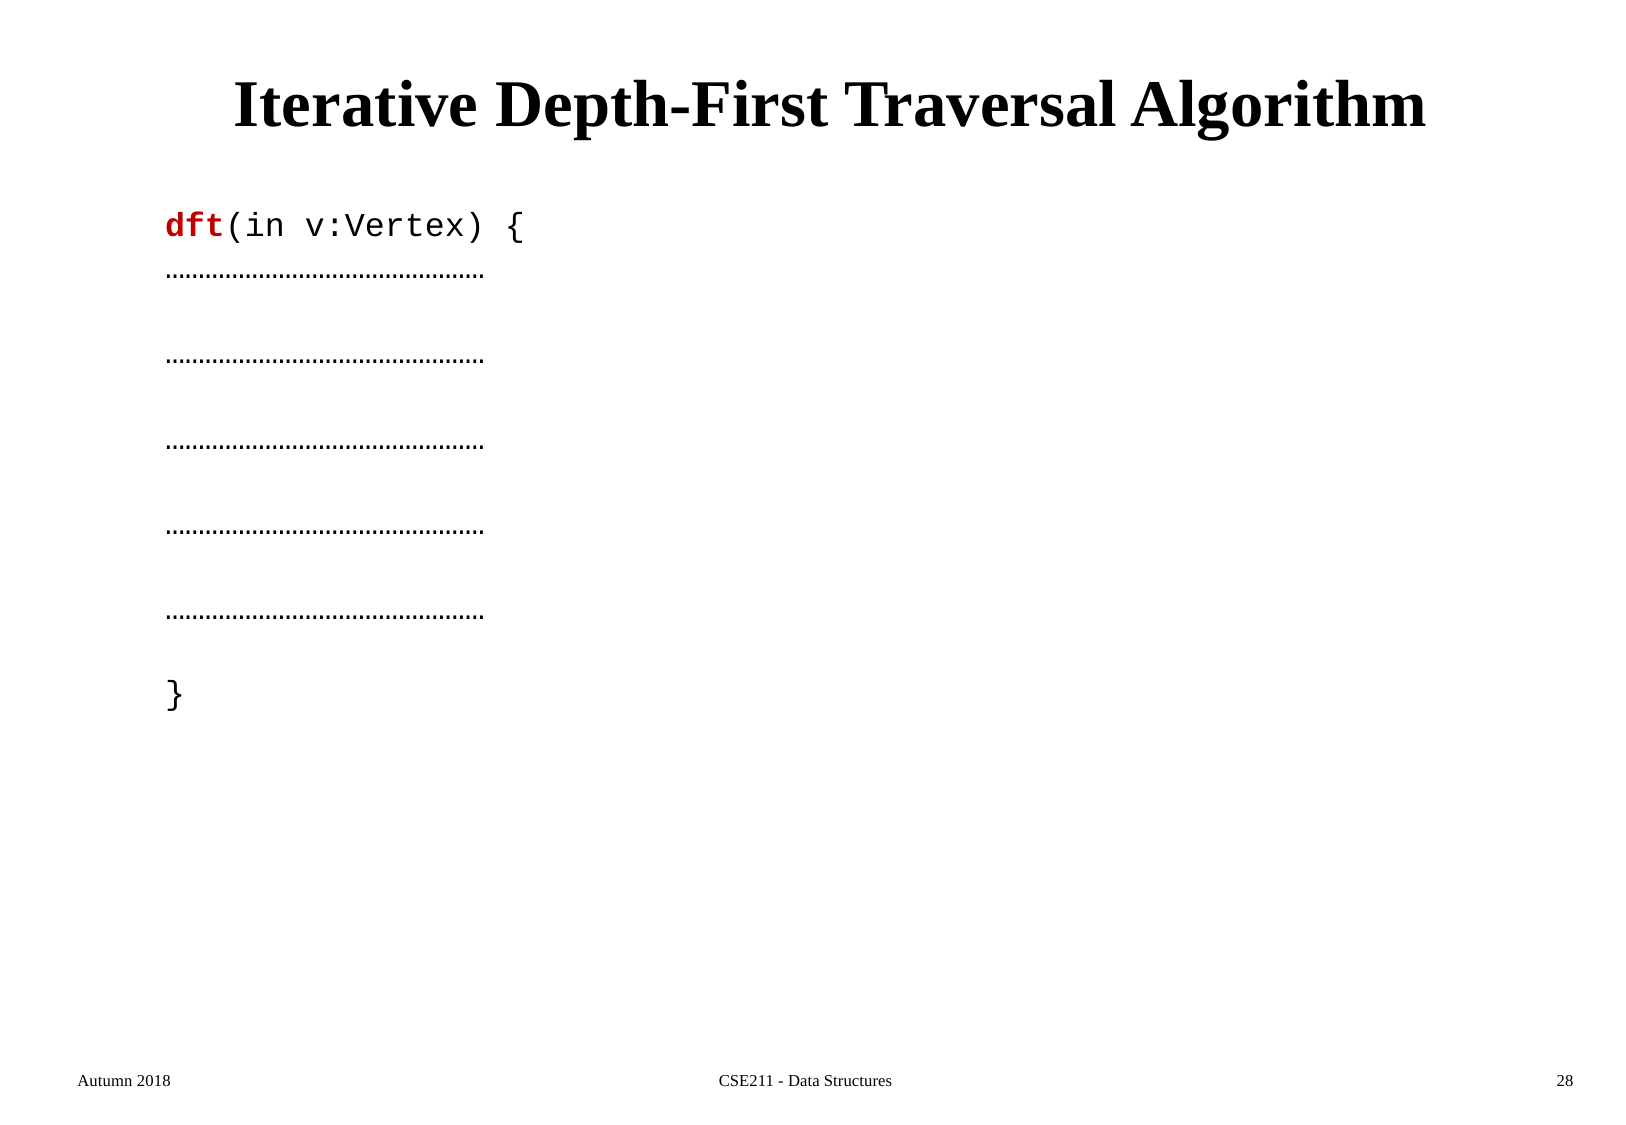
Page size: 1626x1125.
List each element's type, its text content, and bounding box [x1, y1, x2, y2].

list dft(in v:Vertex) { ………………………………………… ………………………………………… ………………………………………… ………………………………………… ………………………………………… } [150, 200, 1588, 1038]
footer CSE211 - Data Structures [501, 1062, 1111, 1100]
title Iterative Depth-First Traversal Algorithm [62, 24, 1600, 175]
slide_number 28 [1250, 1062, 1589, 1100]
slide_number Autumn 2018 [62, 1062, 401, 1100]
